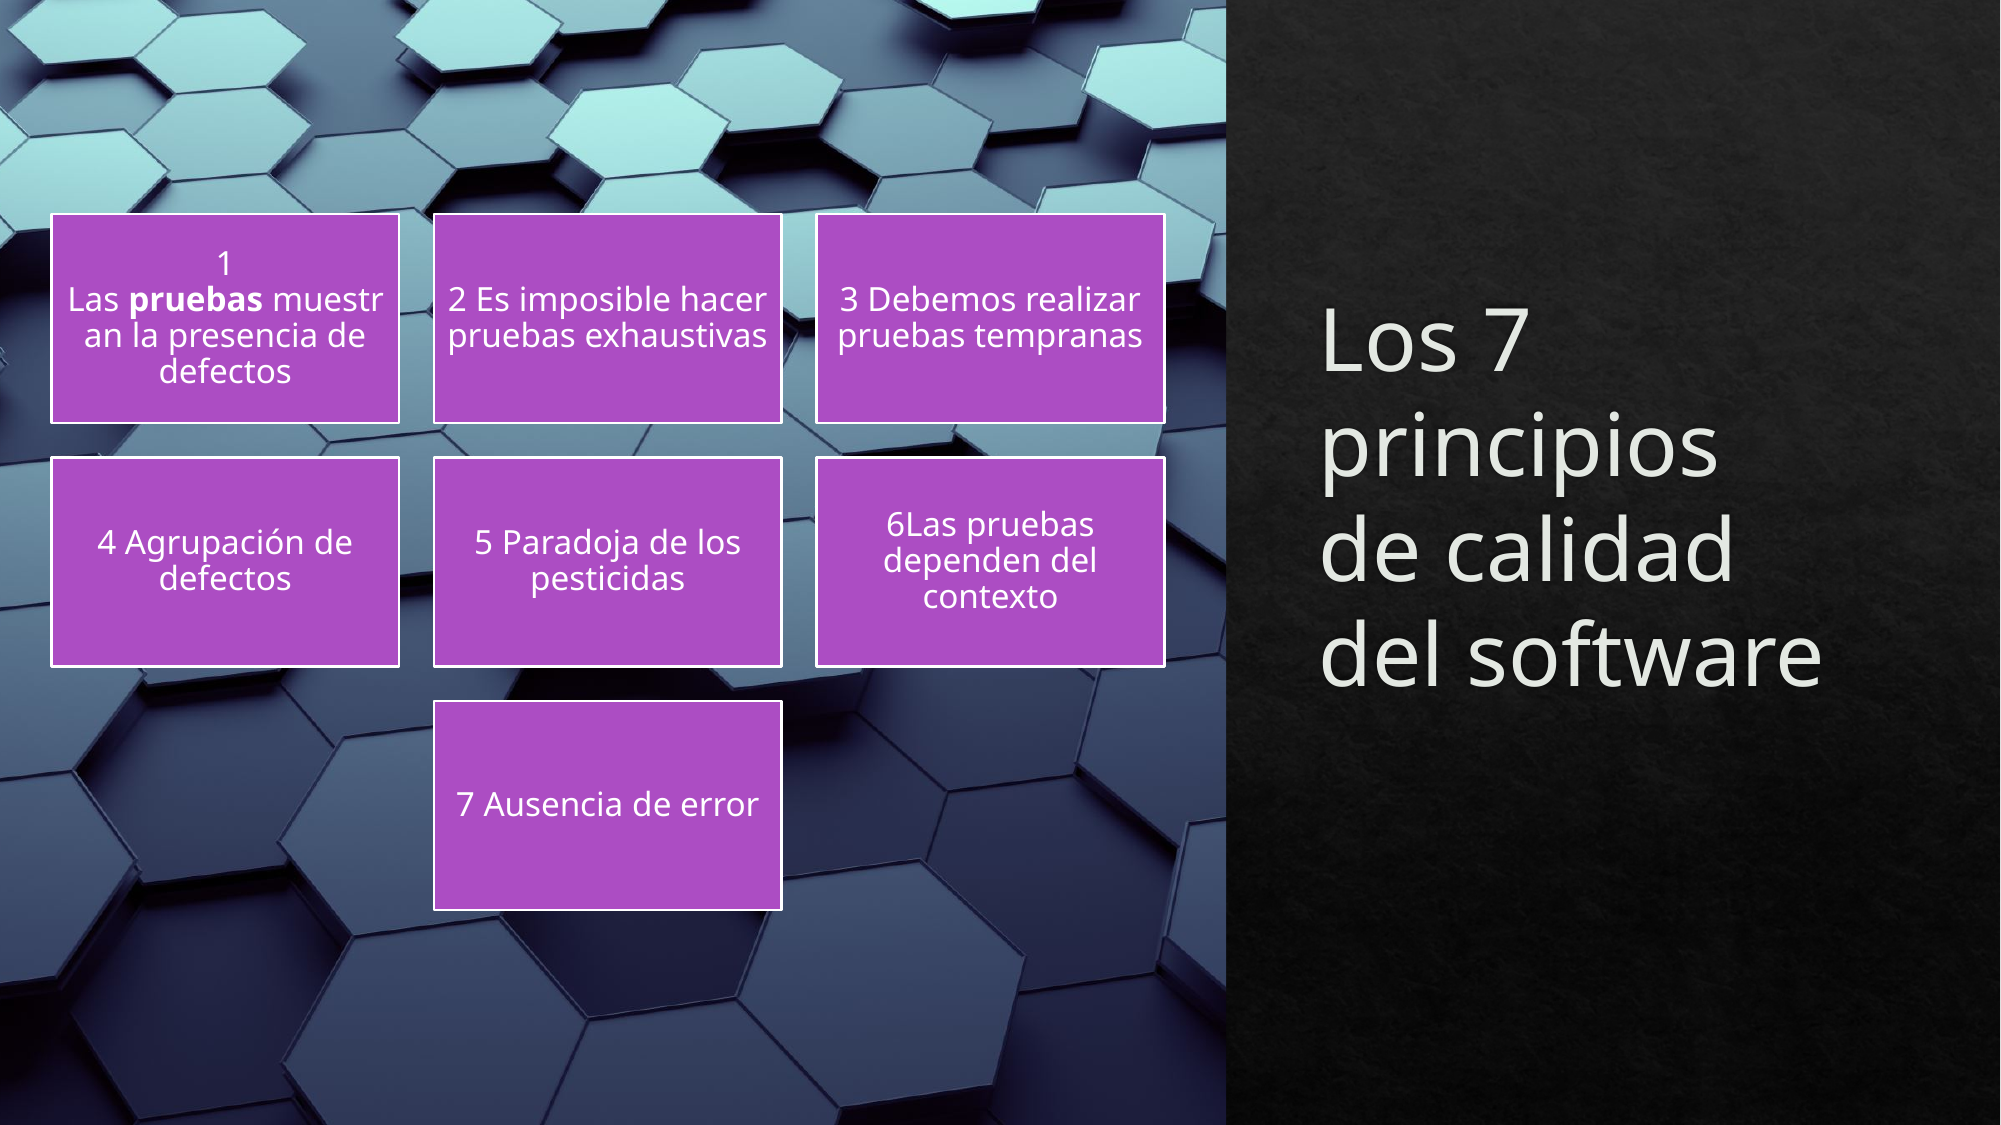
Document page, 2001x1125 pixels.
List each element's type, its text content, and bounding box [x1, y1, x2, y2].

title Los 7 principios de calidad del software [1303, 137, 1859, 712]
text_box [51, 150, 1165, 974]
text_box [1231, 0, 2000, 1125]
picture [0, 0, 1227, 1125]
